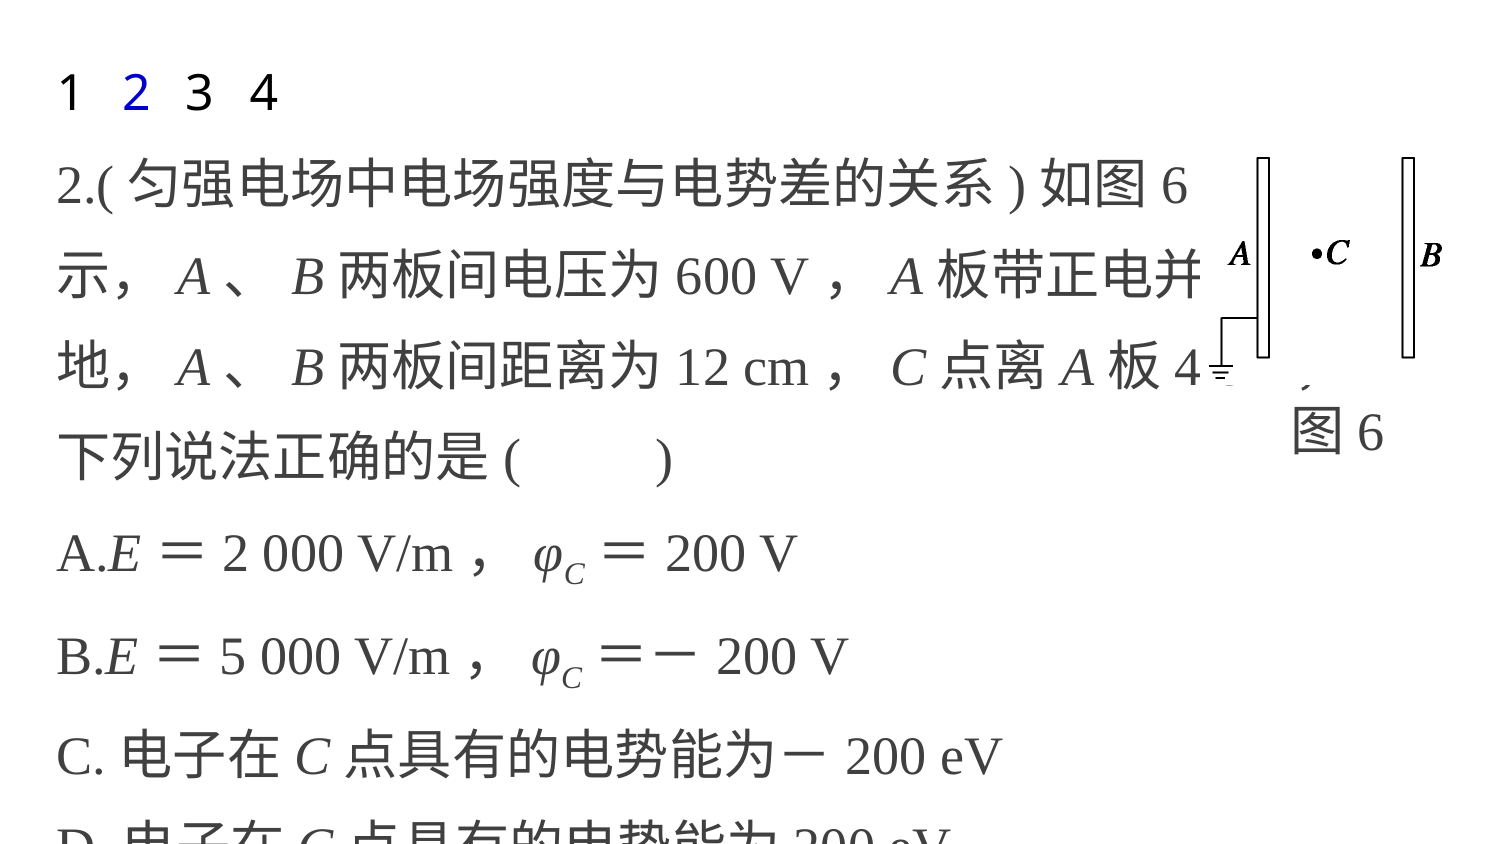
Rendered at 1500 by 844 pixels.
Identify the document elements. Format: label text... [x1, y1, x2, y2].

text_box 图6 [1275, 393, 1400, 469]
picture [1199, 152, 1450, 386]
text_box 2.(匀强电场中电场强度与电势差的关系)如图6所 示，A、B两板间电压为600 V，A板带正电并接 地，A、B两板间距离为12 cm，C点离A板4 cm， 下列说法正确的是( ) A.E＝2 000 V/m，φC＝200 V B.E＝5 000 V/m，φC＝－200 V C.电子在C点具有的电势能为－200 eV D.电子在C点具有的电势能为200 eV [41, 116, 1412, 844]
text_box 1 [39, 54, 97, 127]
text_box 3 [168, 54, 225, 116]
text_box 2 [105, 54, 162, 116]
text_box 4 [232, 54, 290, 116]
